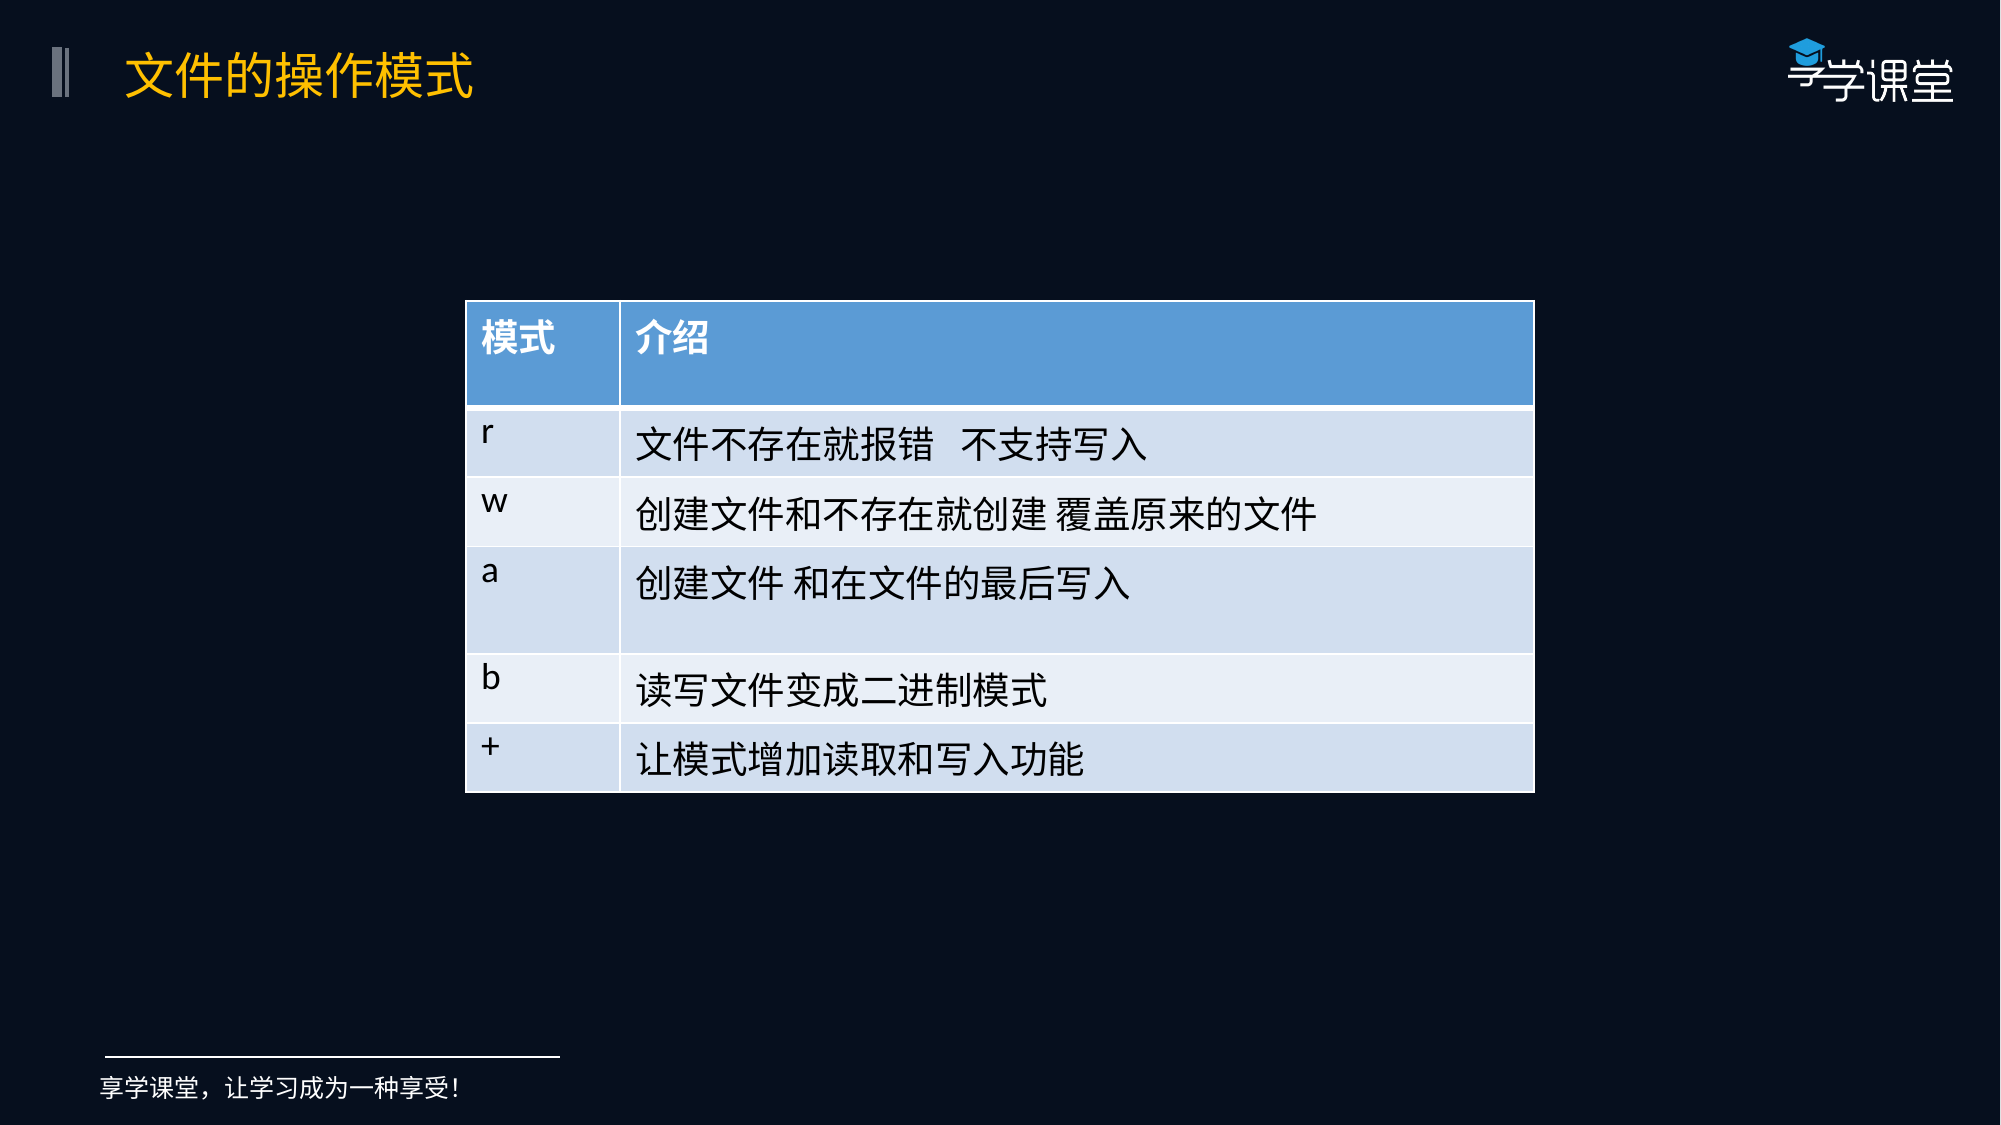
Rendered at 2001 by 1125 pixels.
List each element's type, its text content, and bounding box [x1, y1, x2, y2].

table_cell 创建文件 和在文件的最后写入 [621, 547, 1533, 653]
table_cell 创建文件和不存在就创建 覆盖原来的文件 [621, 478, 1533, 546]
table_cell 读写文件变成二进制模式 [621, 655, 1533, 722]
table_cell 文件不存在就报错 不支持写入 [621, 411, 1533, 476]
text_box 文件的操作模式 [104, 31, 1222, 118]
picture [1788, 38, 1953, 102]
table_header 模式 [467, 302, 619, 405]
table_header 介绍 [621, 302, 1533, 405]
table_cell w [467, 478, 619, 546]
table_cell + [467, 724, 619, 791]
table_cell b [467, 655, 619, 722]
table_cell r [467, 411, 619, 476]
table_cell a [467, 547, 619, 653]
table_cell 让模式增加读取和写入功能 [621, 724, 1533, 791]
